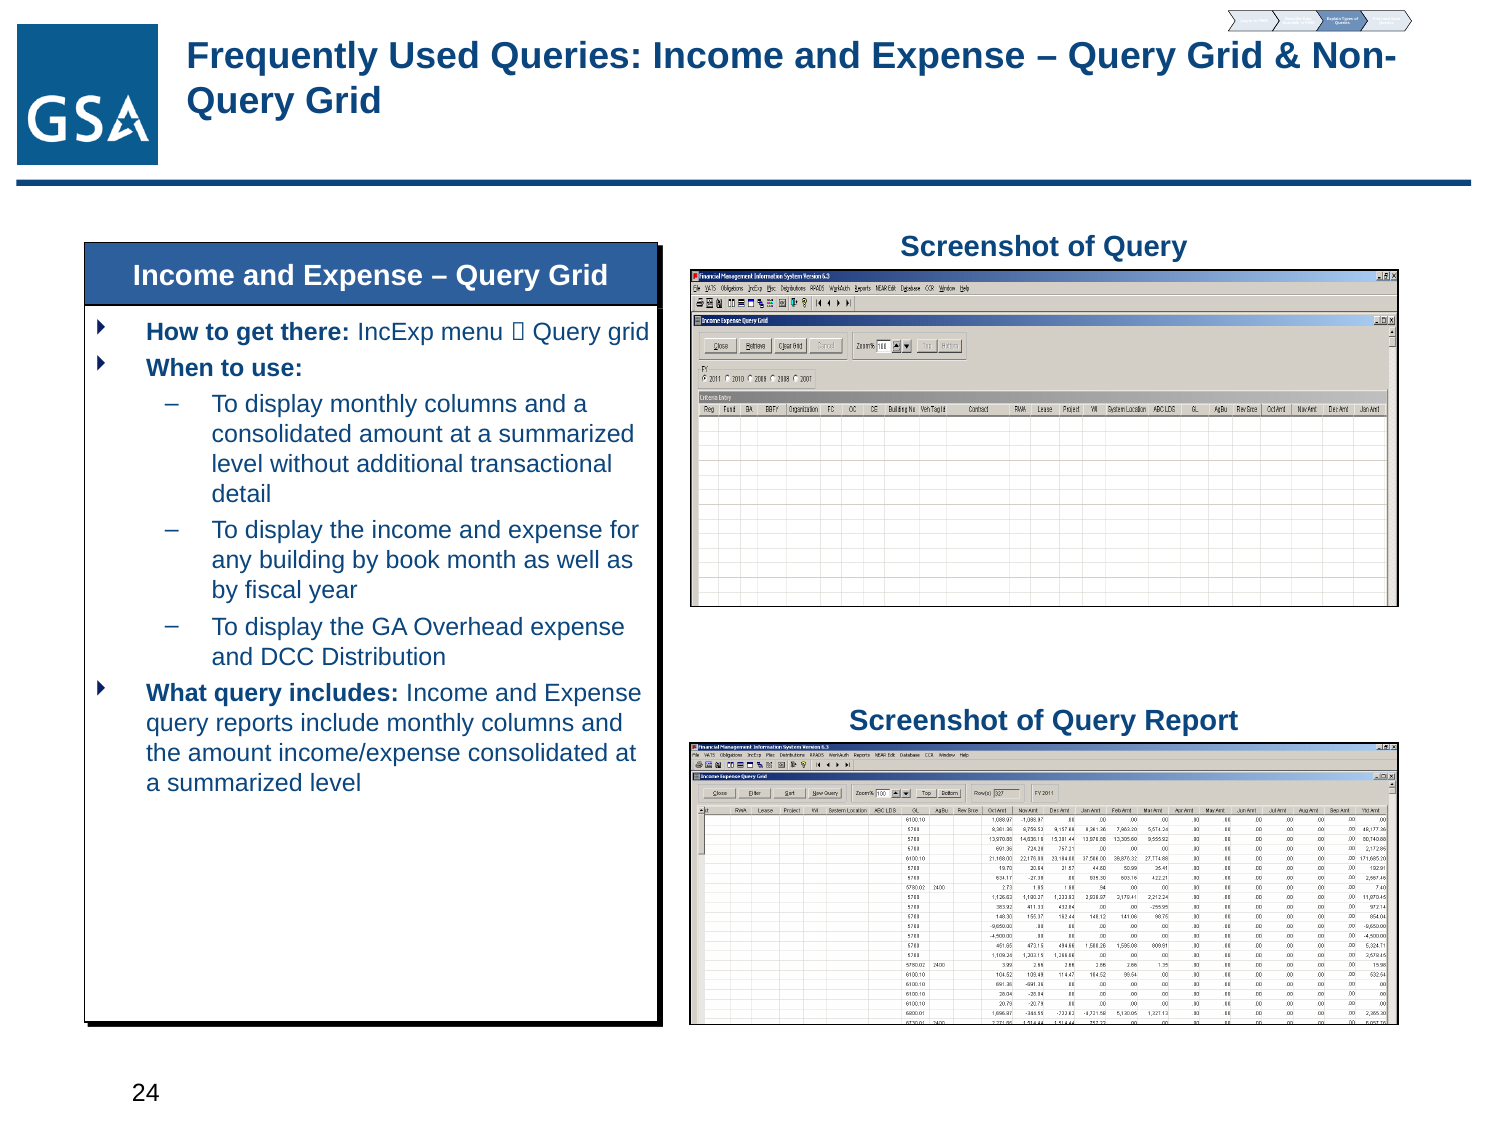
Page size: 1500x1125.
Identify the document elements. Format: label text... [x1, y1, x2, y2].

picture [1227, 10, 1413, 32]
text_box How to get there: IncExp menu  Query grid When to use: To display monthly columns and a consolidated amount at a summarized level without additional transactional detail To display the income and expense for any building by book month as well as by fiscal year To display the GA Overhead expense and DCC Distribution What query includes: Income and Expense query reports include monthly columns and the amount income/expense consolidated at a summarized level [84, 305, 658, 454]
text_box 24 [0, 1069, 292, 1125]
text_box How to get there: IncExp menu  Query grid When to use: To display monthly columns and a consolidated amount at a summarized level without additional transactional detail To display the income and expense for any building by book month as well as by fiscal year To display the GA Overhead expense and DCC Distribution What query includes: Income and Expense query reports include monthly columns and the amount income/expense consolidated at a summarized level [84, 455, 658, 1022]
picture [17, 24, 158, 165]
text_box Screenshot of Query Report [849, 701, 1239, 736]
text_box Frequently Used Queries: Income and Expense – Query Grid & Non-Query Grid [171, 23, 1480, 161]
picture [690, 270, 1398, 607]
text_box Income and Expense – Query Grid [84, 242, 658, 305]
picture [690, 743, 1398, 1024]
text_box Screenshot of Query [900, 227, 1188, 262]
